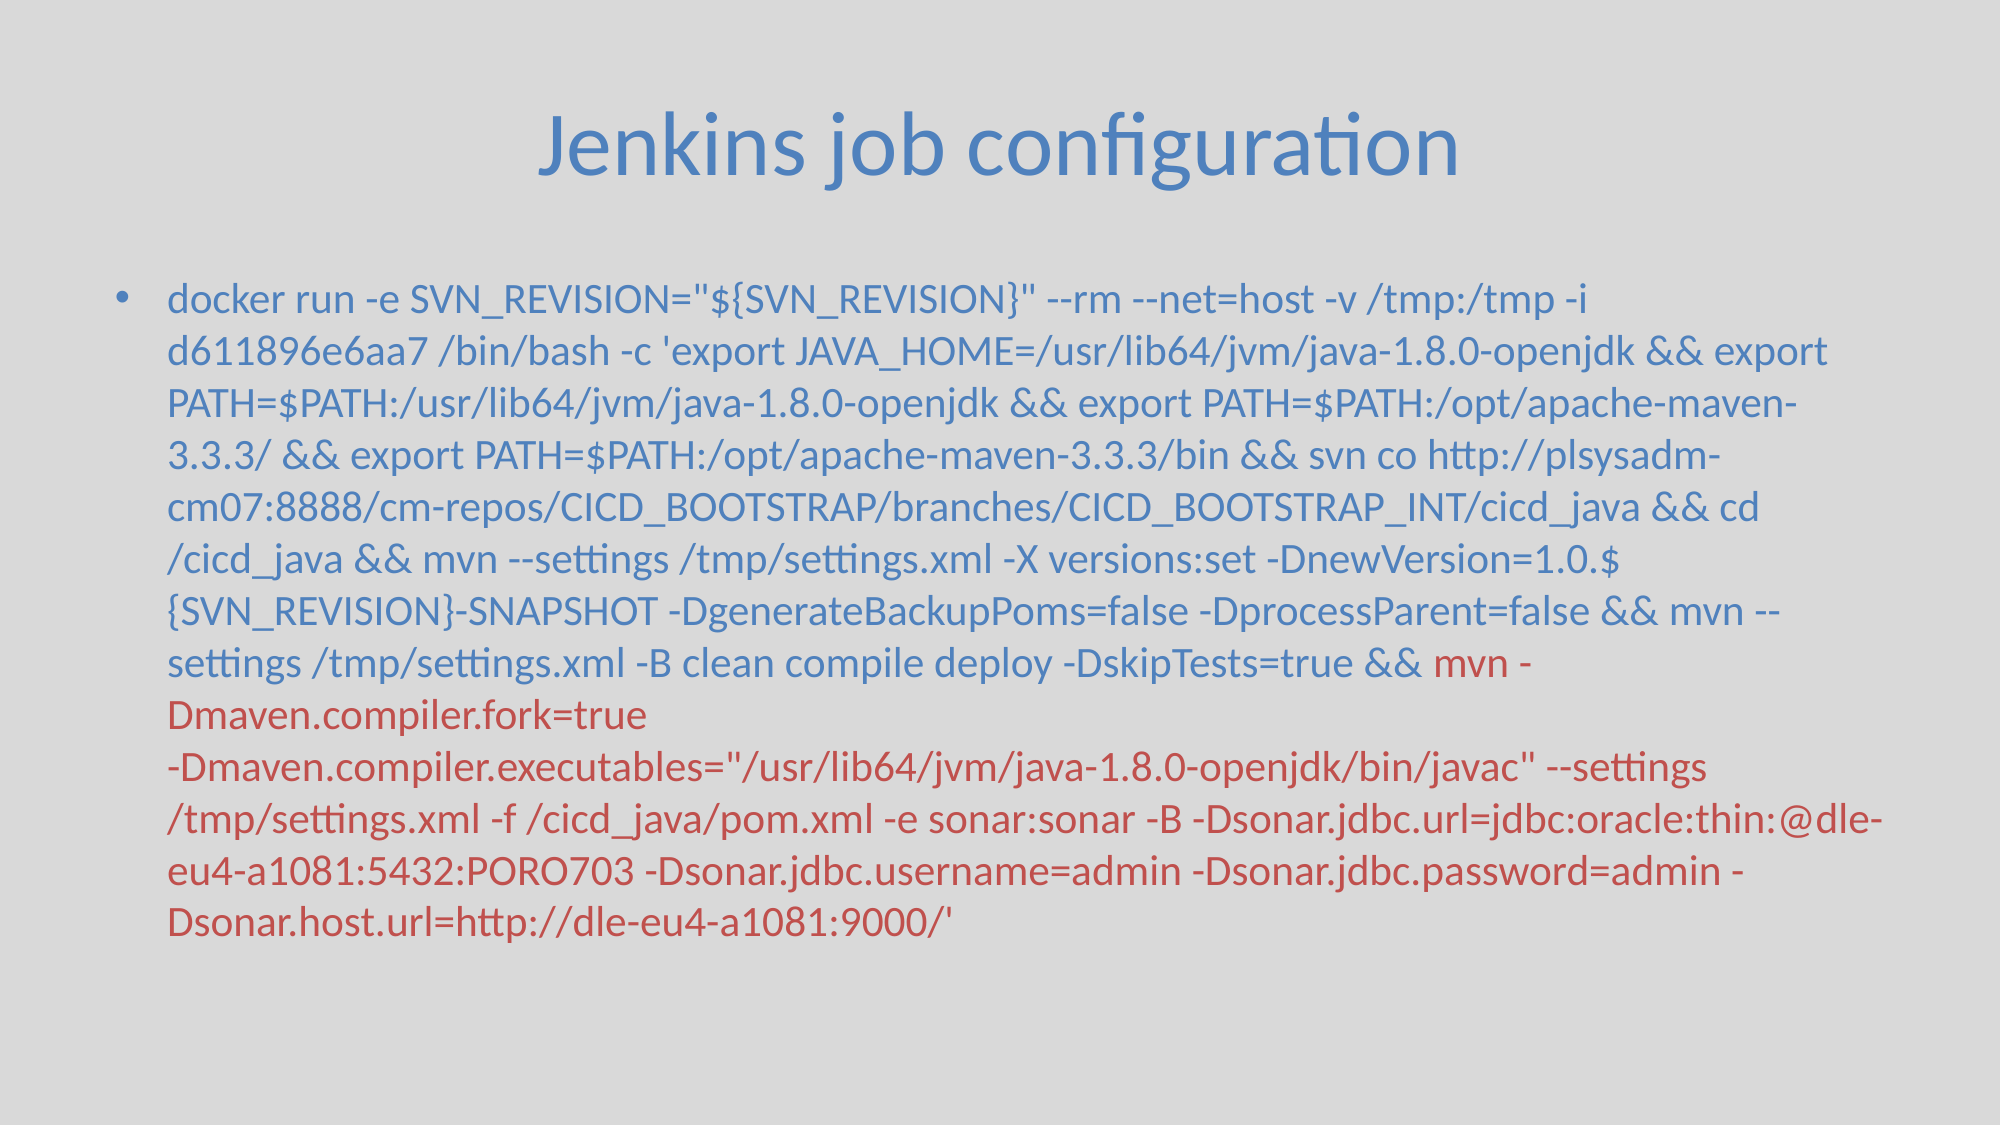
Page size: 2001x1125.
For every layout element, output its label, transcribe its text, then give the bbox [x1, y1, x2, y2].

title Jenkins job configuration [99, 45, 1900, 233]
list docker run -e SVN_REVISION="${SVN_REVISION}" --rm --net=host -v /tmp:/tmp -i d611896e6aa7 /bin/bash -c 'export JAVA_HOME=/usr/lib64/jvm/java-1.8.0-openjdk && export PATH=$PATH:/usr/lib64/jvm/java-1.8.0-openjdk && export PATH=$PATH:/opt/apache-maven-3.3.3/ && export PATH=$PATH:/opt/apache-maven-3.3.3/bin && svn co http://plsysadm-cm07:8888/cm-repos/CICD_BOOTSTRAP/branches/CICD_BOOTSTRAP_INT/cicd_java && cd /cicd_java && mvn --settings /tmp/settings.xml -X versions:set -DnewVersion=1.0.${SVN_REVISION}-SNAPSHOT -DgenerateBackupPoms=false -DprocessParent=false && mvn --settings /tmp/settings.xml -B clean compile deploy -DskipTests=true && mvn -Dmaven.compiler.fork=true -Dmaven.compiler.executables="/usr/lib64/jvm/java-1.8.0-openjdk/bin/javac" --settings /tmp/settings.xml -f /cicd_java/pom.xml -e sonar:sonar -B -Dsonar.jdbc.url=jdbc:oracle:thin:@dle-eu4-a1081:5432:PORO703 -Dsonar.jdbc.username=admin -Dsonar.jdbc.password=admin -Dsonar.host.url=http://dle-eu4-a1081:9000/' [99, 262, 1900, 1005]
